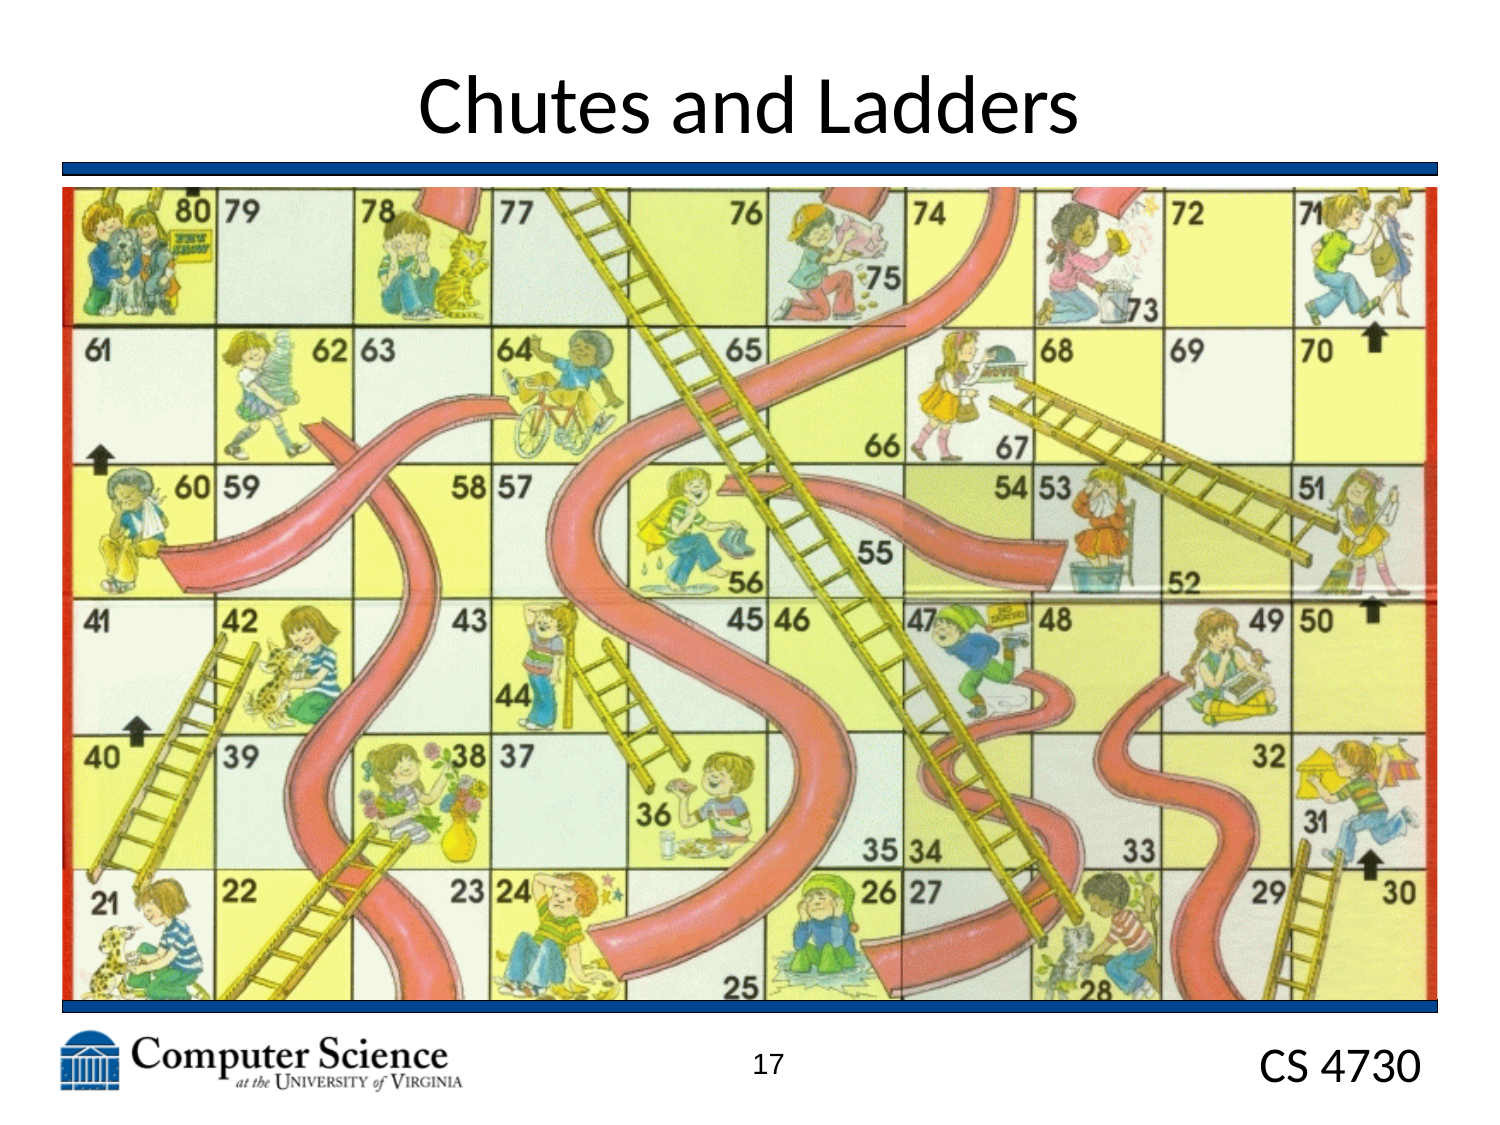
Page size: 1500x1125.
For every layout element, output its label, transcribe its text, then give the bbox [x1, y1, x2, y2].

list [62, 187, 1438, 1001]
picture [50, 1024, 472, 1101]
title Chutes and Ladders [62, 49, 1438, 151]
footer 17 [512, 1037, 1026, 1088]
